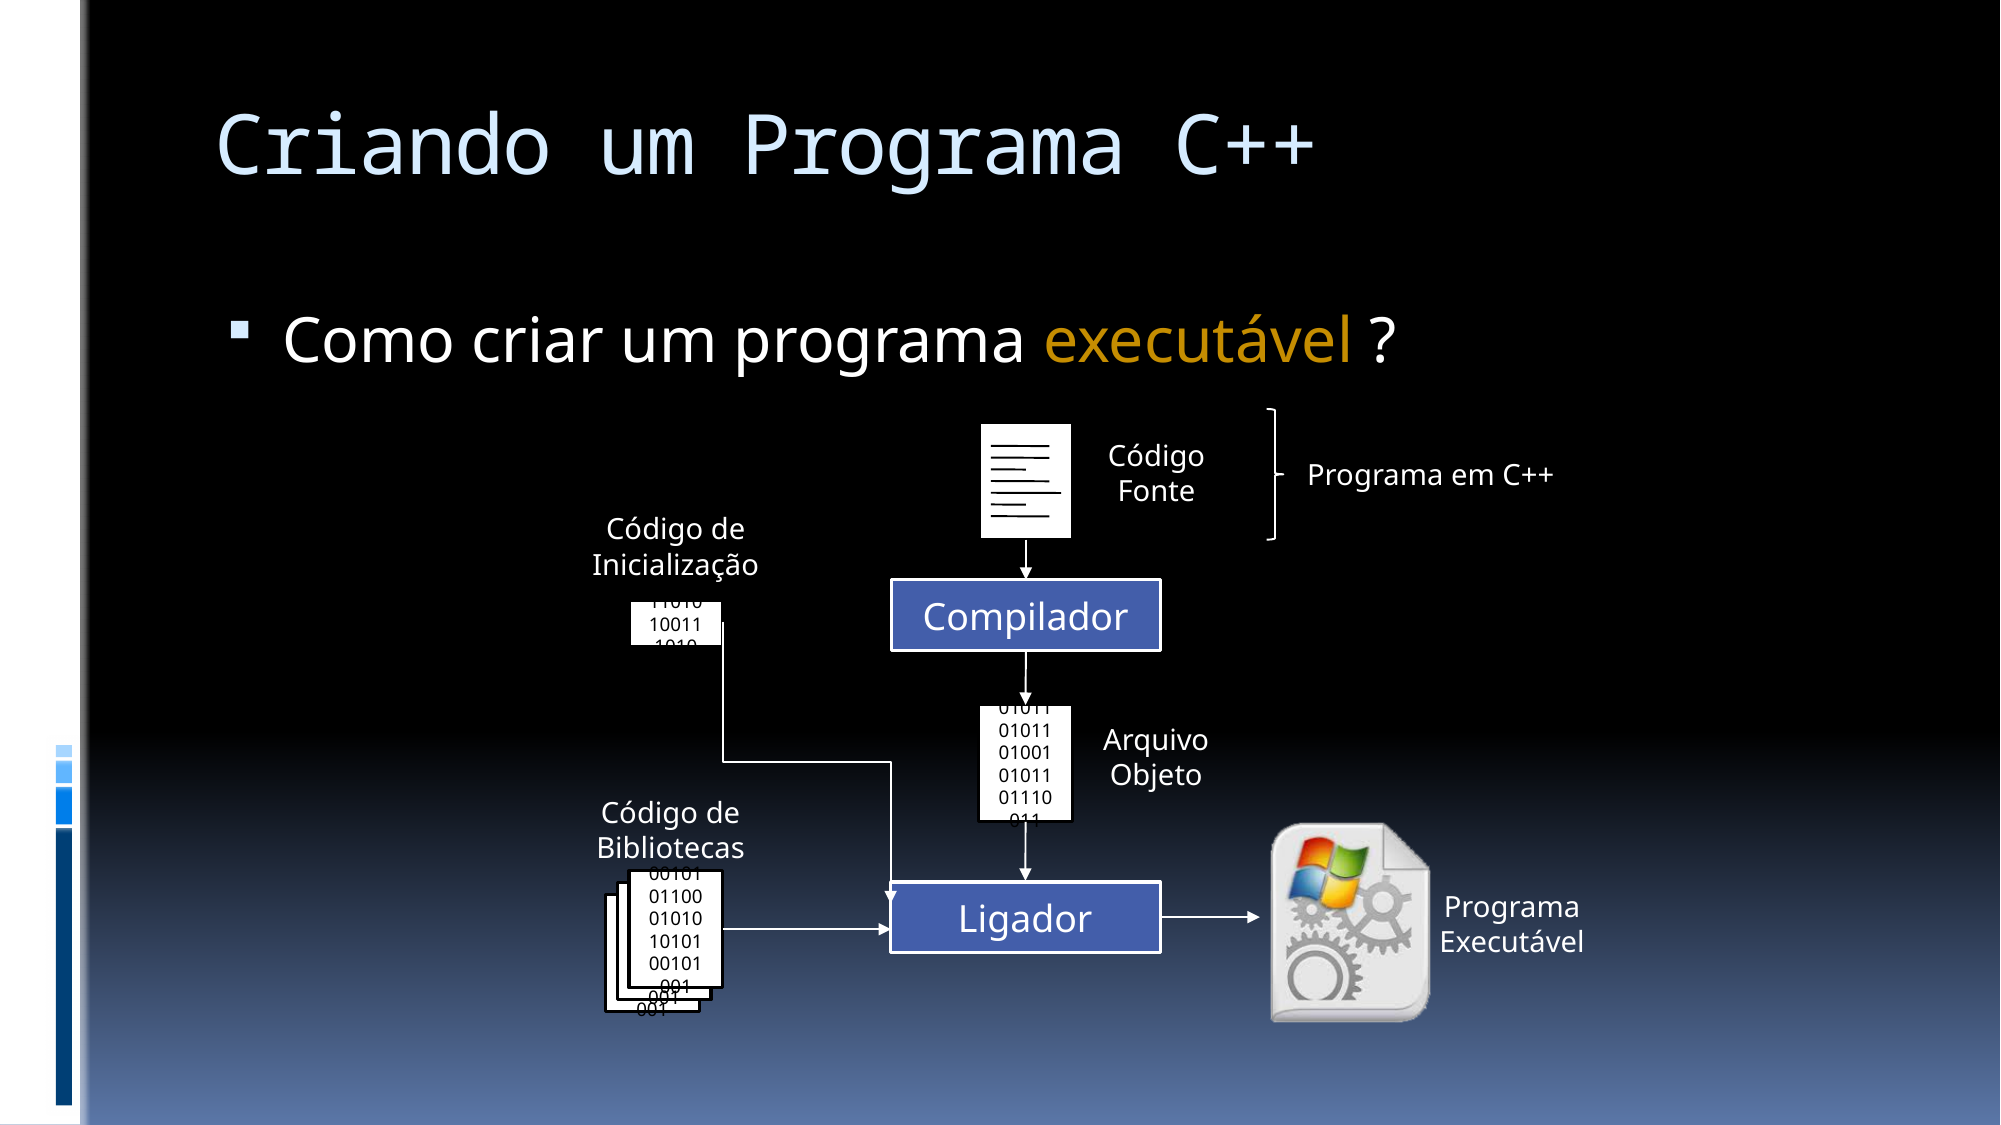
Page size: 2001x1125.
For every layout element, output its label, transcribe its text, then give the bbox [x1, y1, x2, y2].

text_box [586, 408, 1595, 1023]
list Como criar um programa executável ? [200, 292, 1900, 1043]
title Criando um Programa C++ [200, 83, 1900, 234]
